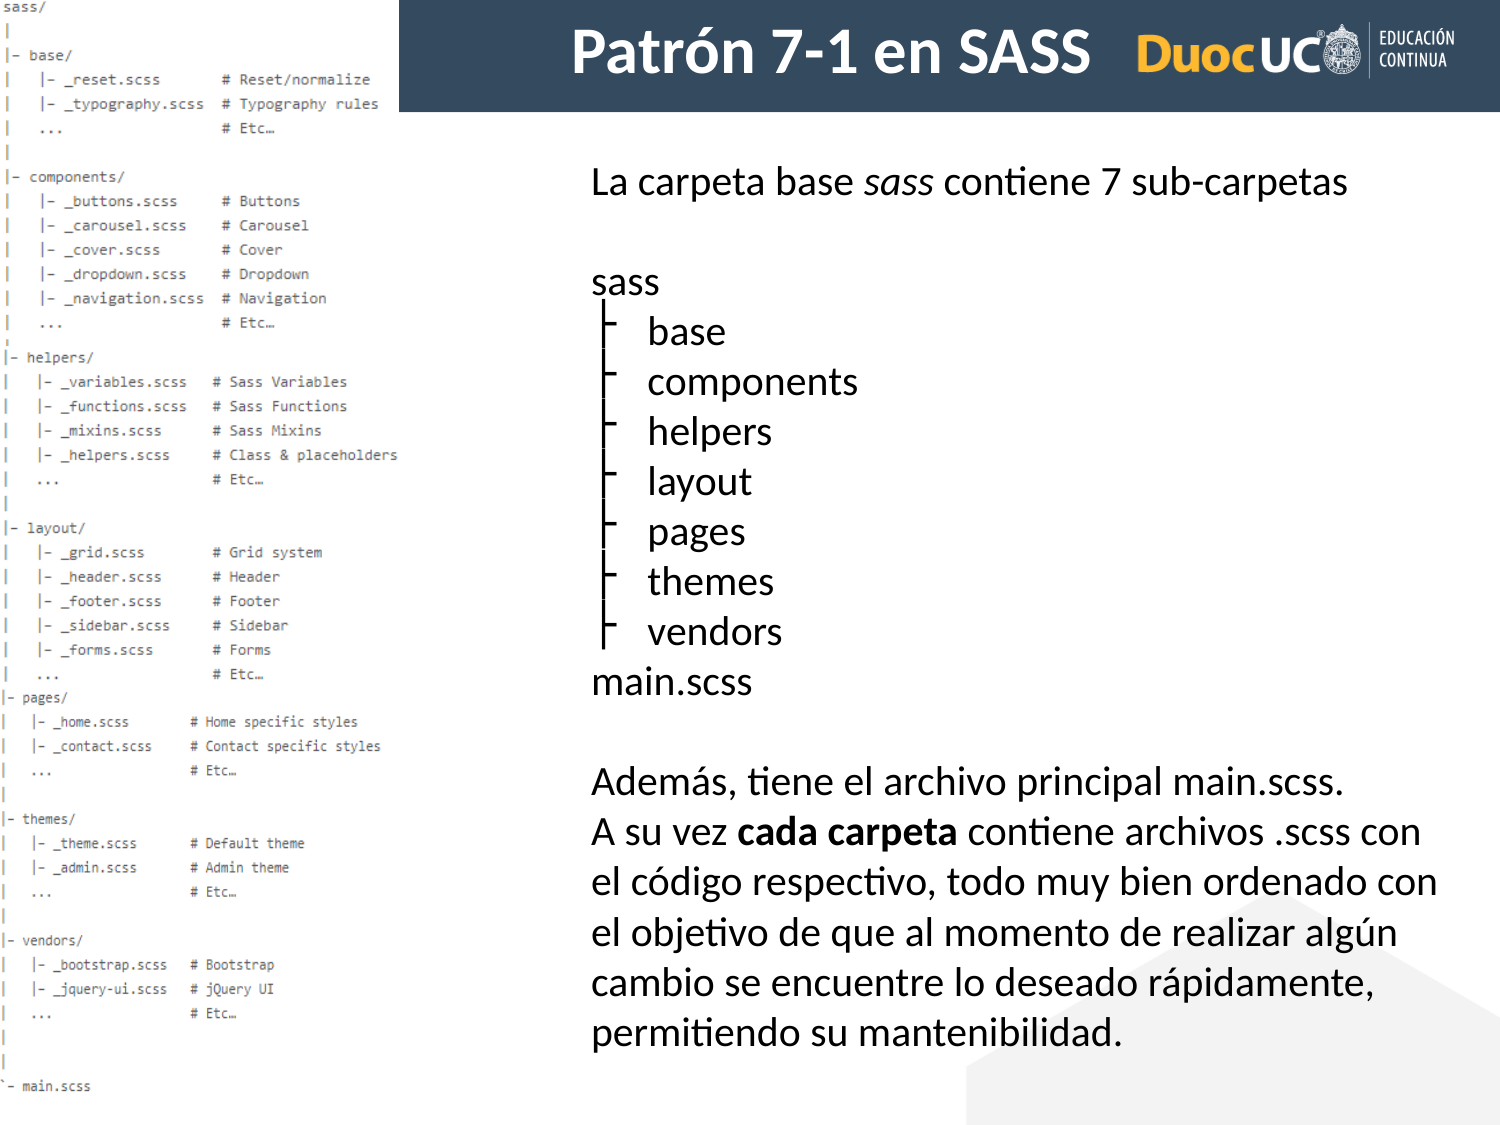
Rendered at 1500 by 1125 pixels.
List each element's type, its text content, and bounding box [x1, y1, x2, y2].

picture [0, 0, 1500, 1125]
text_box Patrón 7-1 en SASS [556, 0, 1124, 95]
text_box La carpeta base sass contiene 7 sub-carpetas sass base components helpers layout pages themes vendors main.scss Además, tiene el archivo principal main.scss. A su vez cada carpeta contiene archivos .scss con el código respectivo, todo muy bien ordenado con el objetivo de que al momento de realizar algún cambio se encuentre lo deseado rápidamente, permitiendo su mantenibilidad. [576, 146, 1464, 1062]
